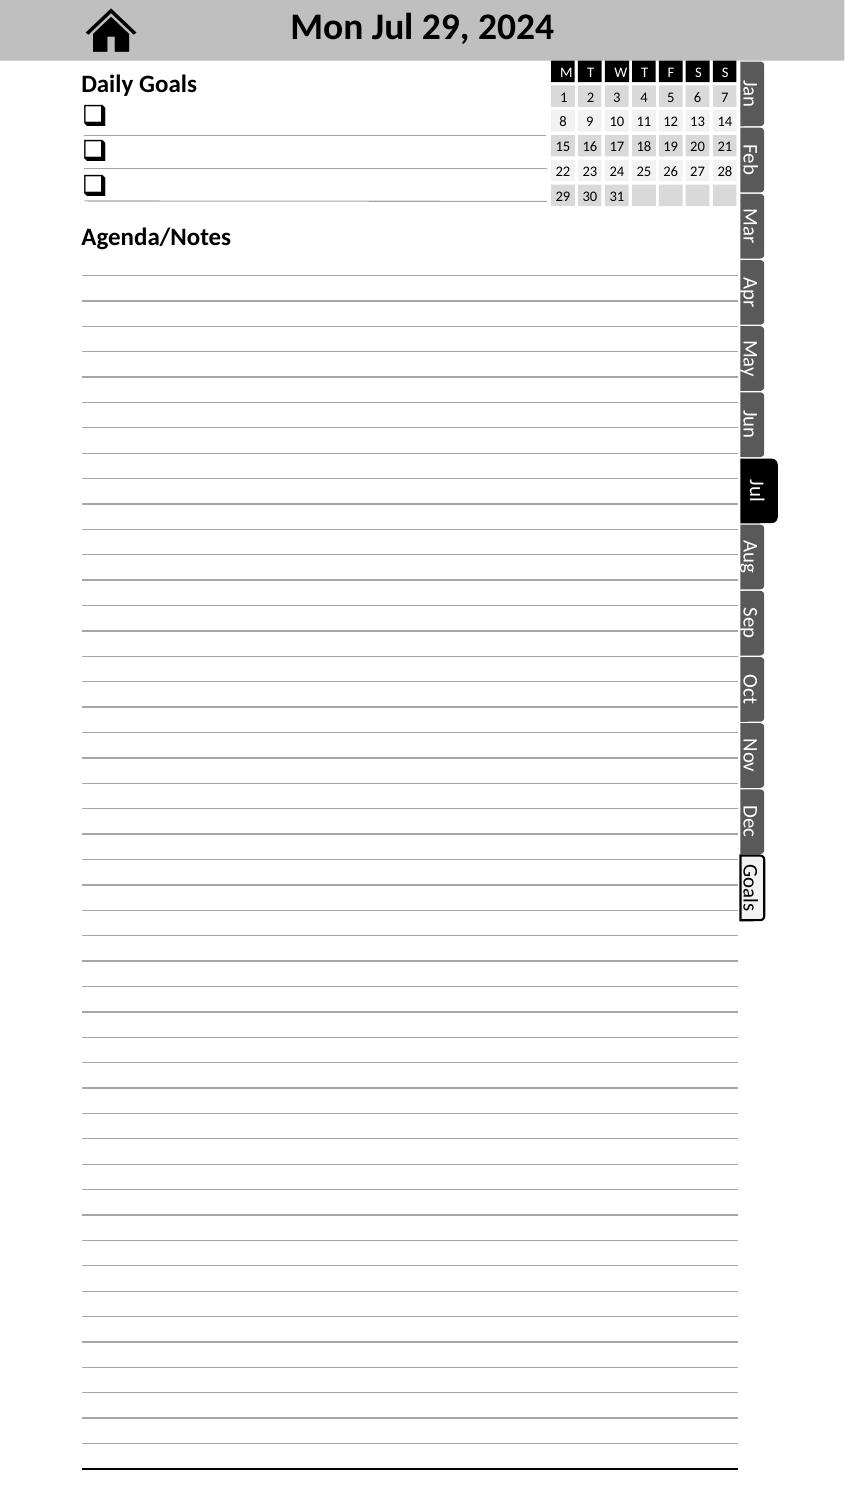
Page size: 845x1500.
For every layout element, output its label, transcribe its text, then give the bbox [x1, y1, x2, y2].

picture [82, 1, 140, 59]
list Mon Jul 29, 2024 [190, 0, 655, 61]
